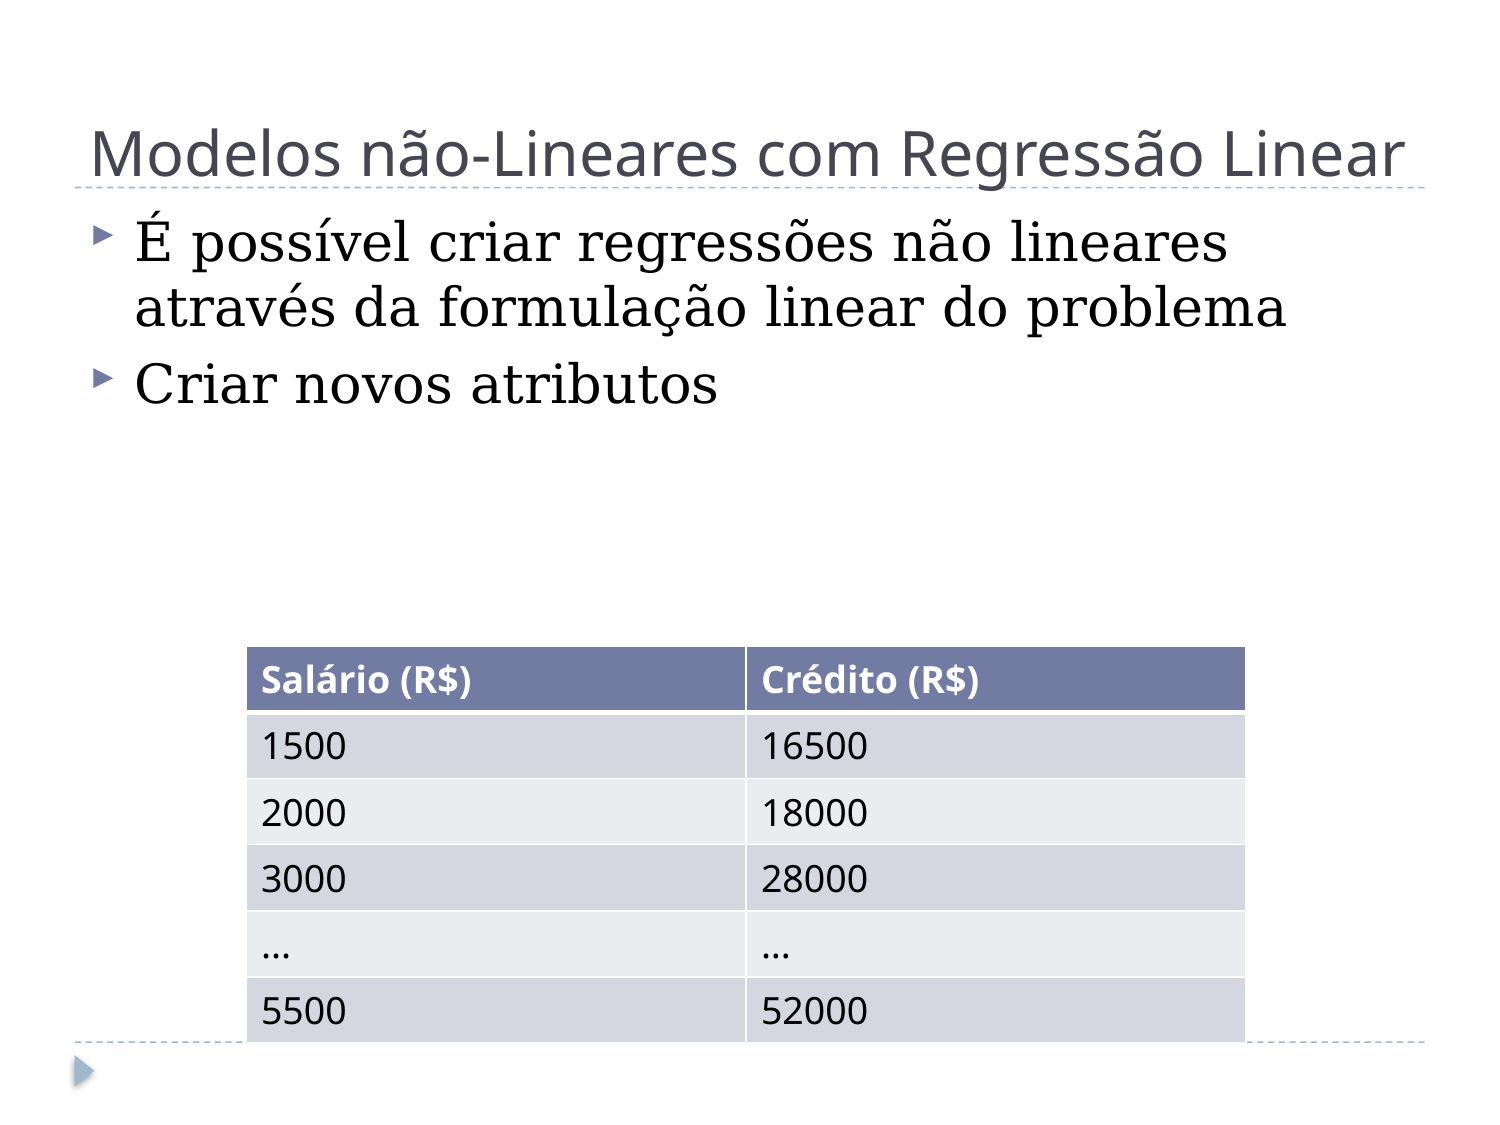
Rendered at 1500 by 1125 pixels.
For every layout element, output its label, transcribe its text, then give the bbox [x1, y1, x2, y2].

table_cell 16500 [747, 715, 1245, 778]
table_header Crédito (R$) [747, 647, 1245, 710]
table_cell 2000 [247, 779, 745, 844]
title Modelos não-Lineares com Regressão Linear [75, 33, 1425, 197]
table_cell 52000 [747, 978, 1245, 1042]
table_cell 28000 [747, 845, 1245, 910]
table_cell 3000 [247, 845, 745, 910]
table_header Salário (R$) [247, 647, 745, 710]
table_cell 18000 [747, 779, 1245, 844]
table_cell ... [747, 912, 1245, 976]
table_cell 5500 [247, 978, 745, 1042]
table_cell ... [247, 912, 745, 976]
list É possível criar regressões não lineares através da formulação linear do problema Criar novos atributos [75, 200, 1425, 1010]
table_cell 1500 [247, 715, 745, 778]
